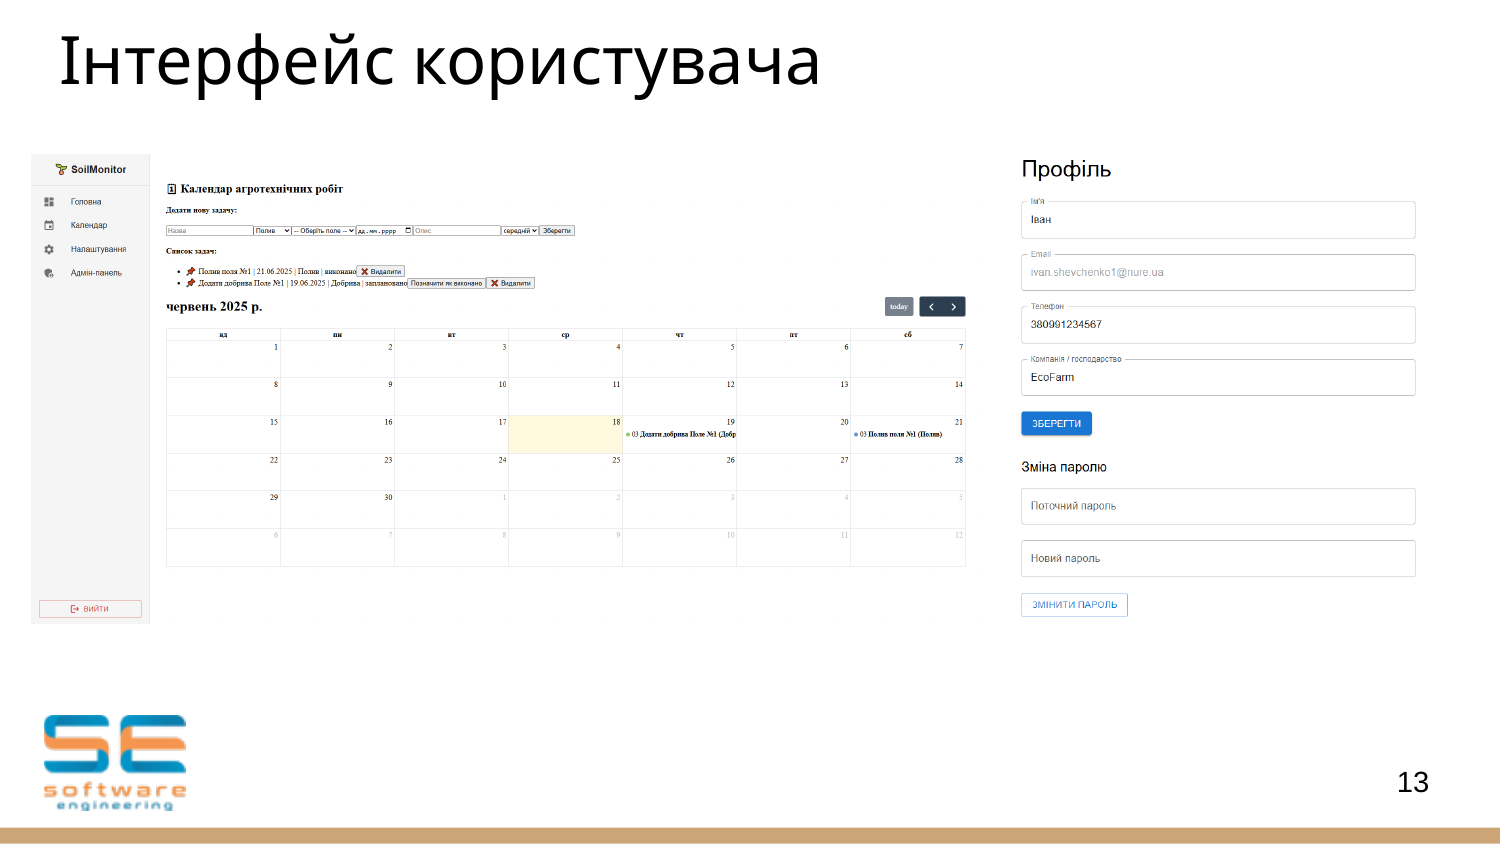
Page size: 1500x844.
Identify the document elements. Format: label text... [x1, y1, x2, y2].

title Інтерфейс користувача [44, 0, 1442, 113]
picture [30, 154, 981, 625]
picture [1014, 154, 1426, 625]
text_box 13 [1382, 755, 1500, 806]
picture [43, 714, 186, 811]
